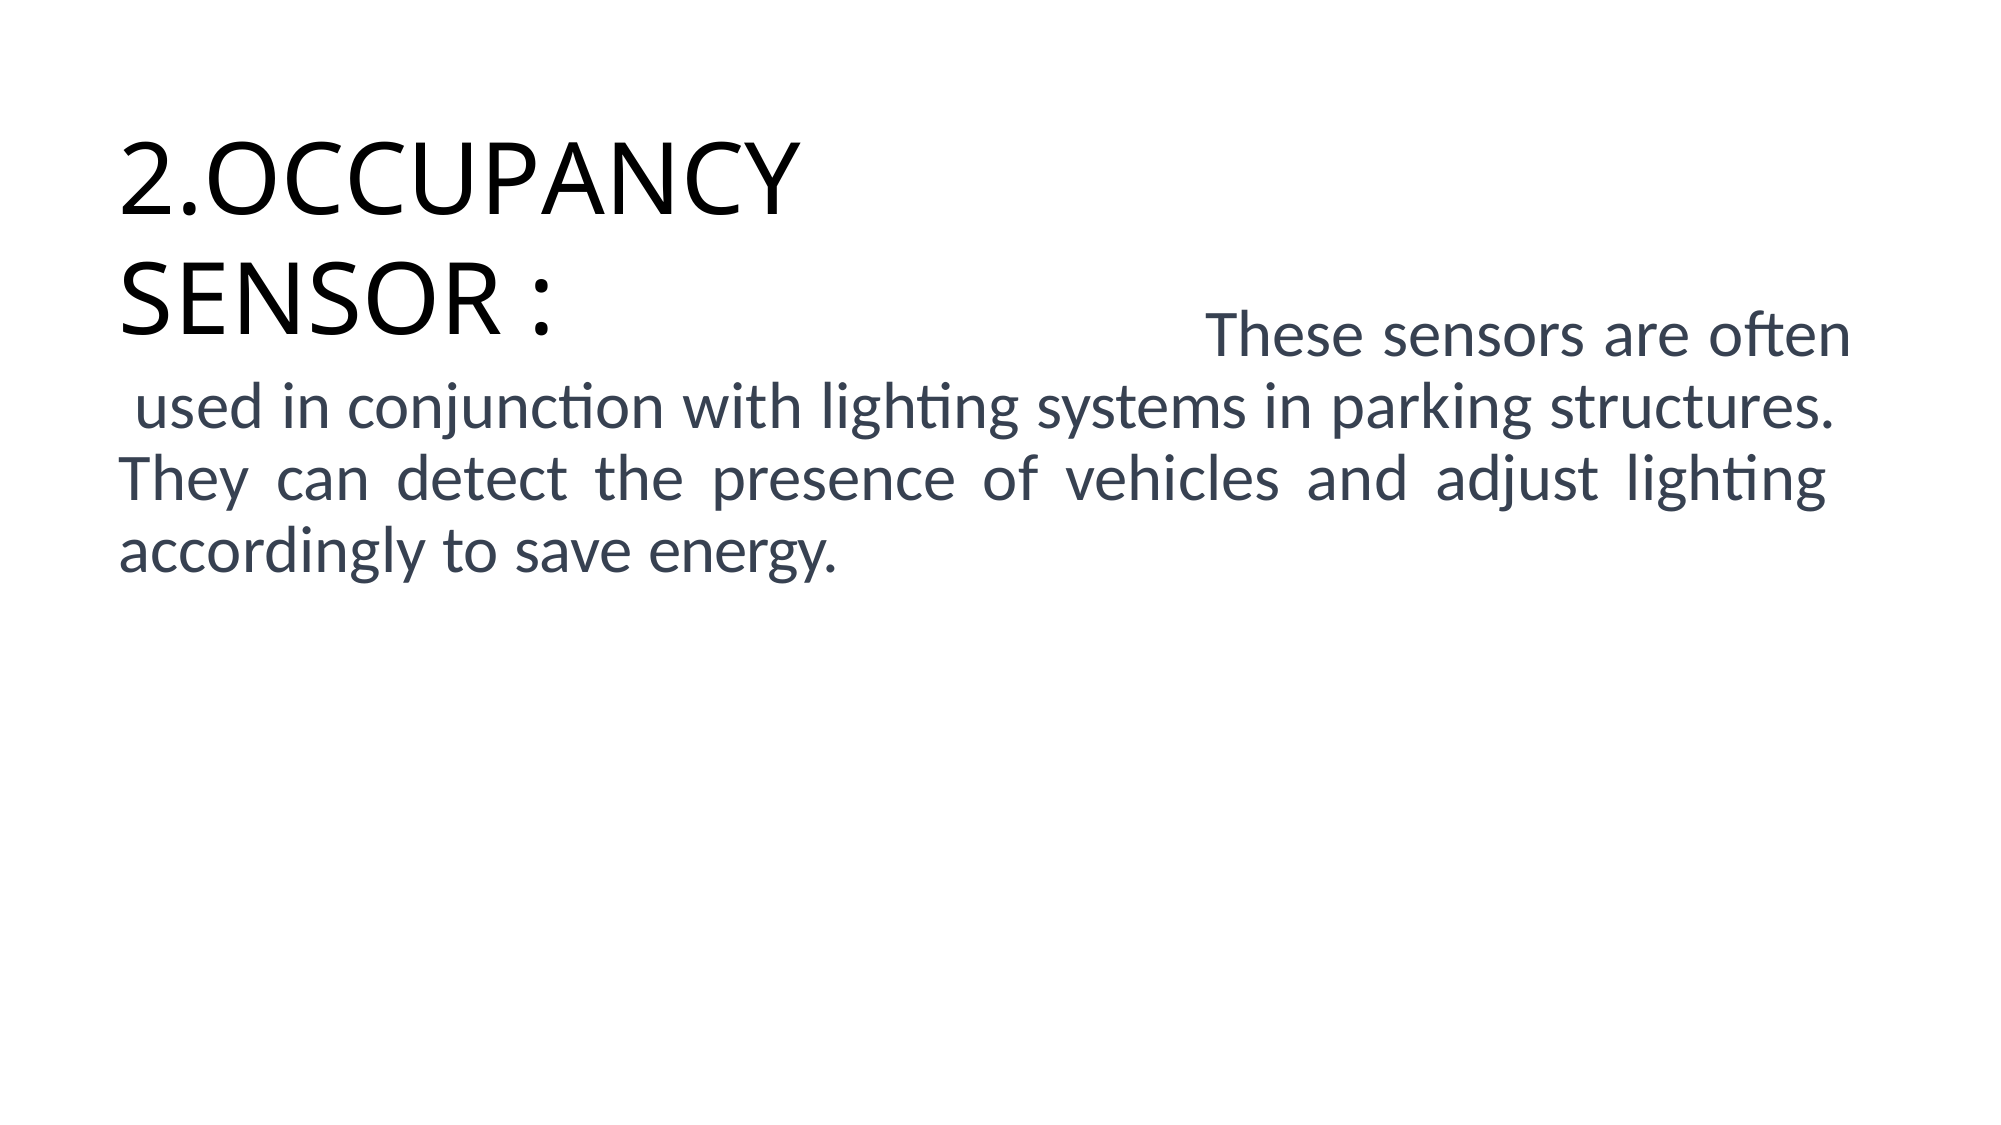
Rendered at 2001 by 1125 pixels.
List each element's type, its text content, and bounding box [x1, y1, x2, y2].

text_box These sensors are often used in conjunction with lighting systems in parking structures. They can detect the presence of vehicles and adjust lighting accordingly to save energy. [116, 286, 1854, 586]
title 2.OCCUPANCY SENSOR : [116, 112, 1071, 286]
